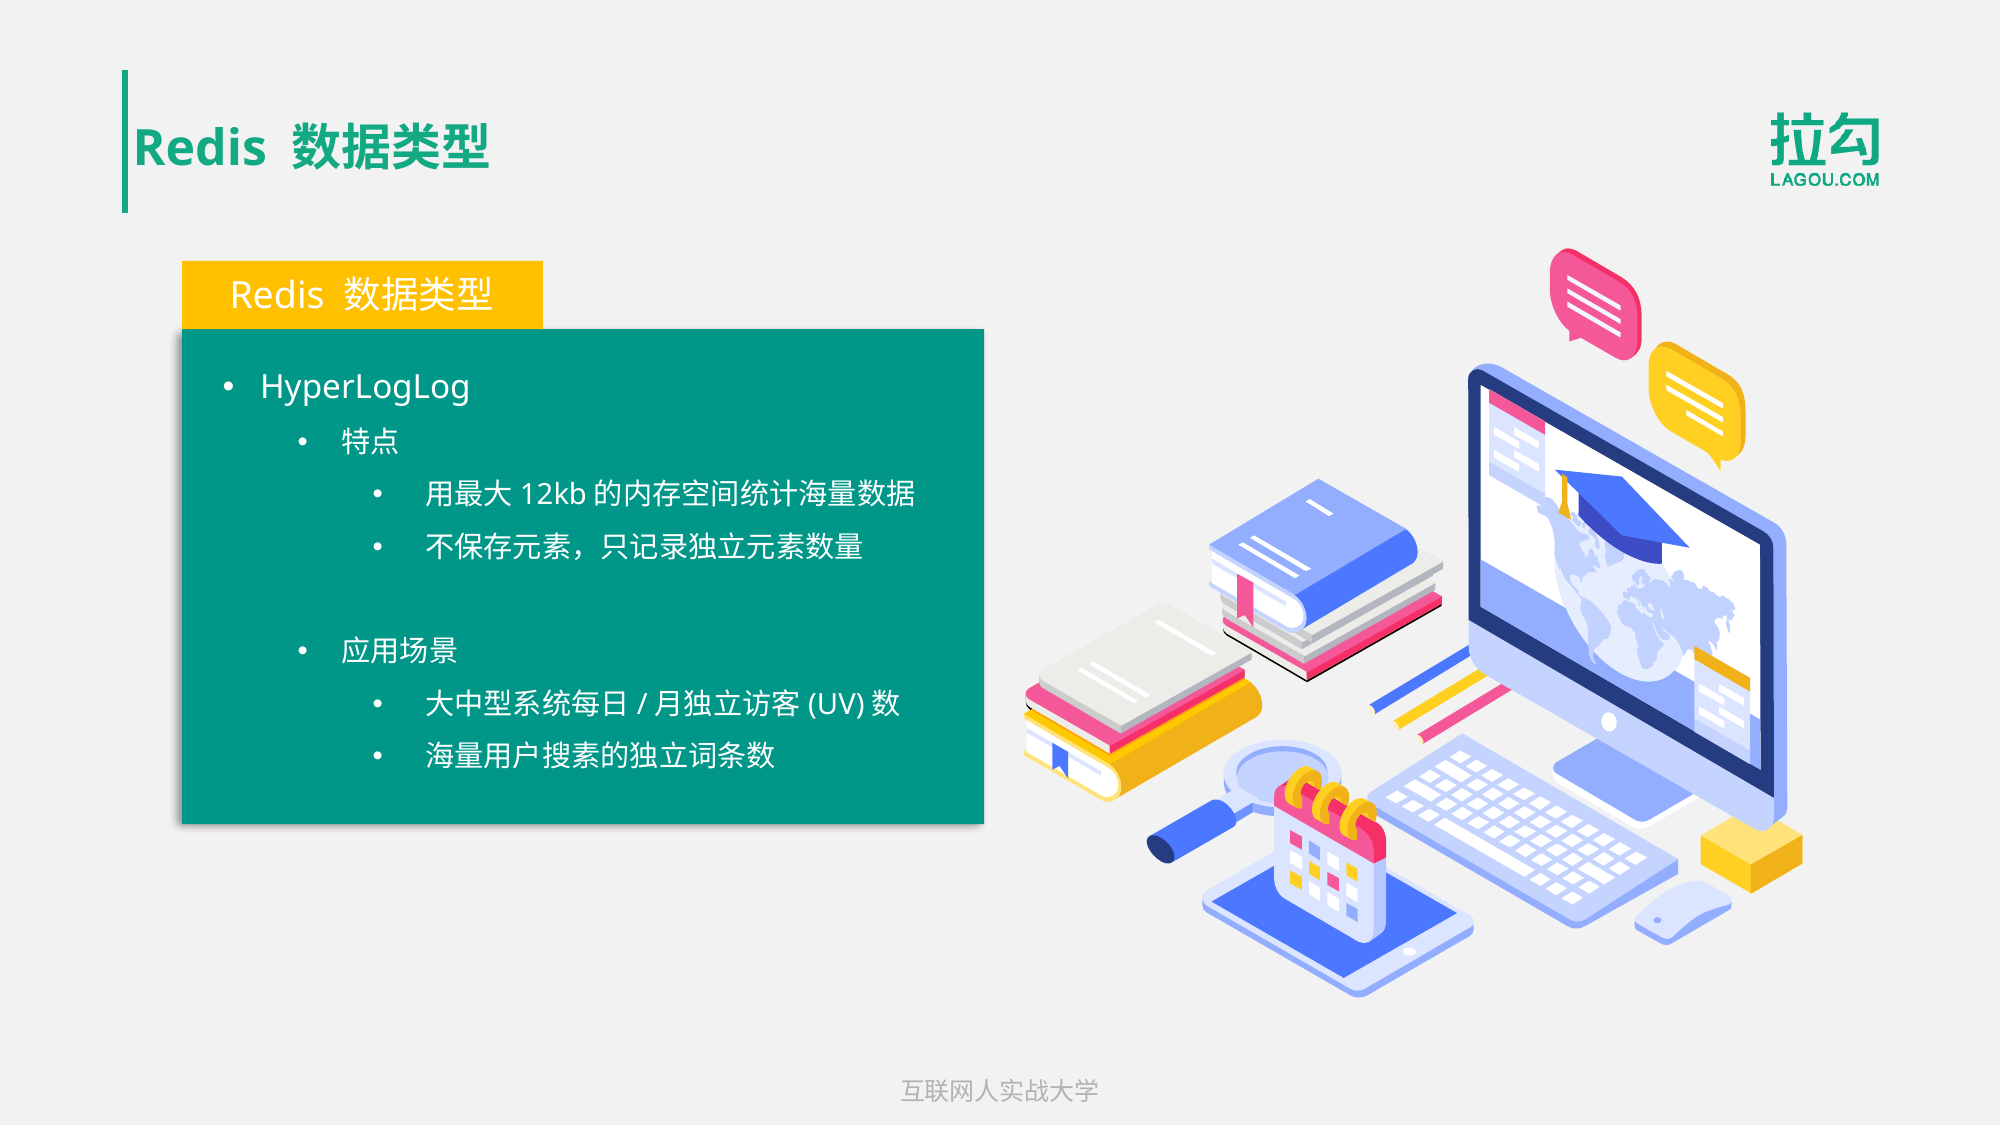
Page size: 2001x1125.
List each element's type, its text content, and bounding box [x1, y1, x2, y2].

text_box [182, 329, 985, 825]
text_box [215, 368, 1023, 972]
text_box HyperLogLog 特点 用最大12kb的内存空间统计海量数据 不保存元素，只记录独立元素数量 应用场景 大中型系统每日/月独立访客(UV)数 海量用户搜素的独立词条数 [215, 363, 1018, 877]
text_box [1023, 247, 1803, 999]
title Redis 数据类型 [124, 39, 1851, 259]
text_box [181, 260, 544, 330]
picture [1851, 112, 1879, 186]
